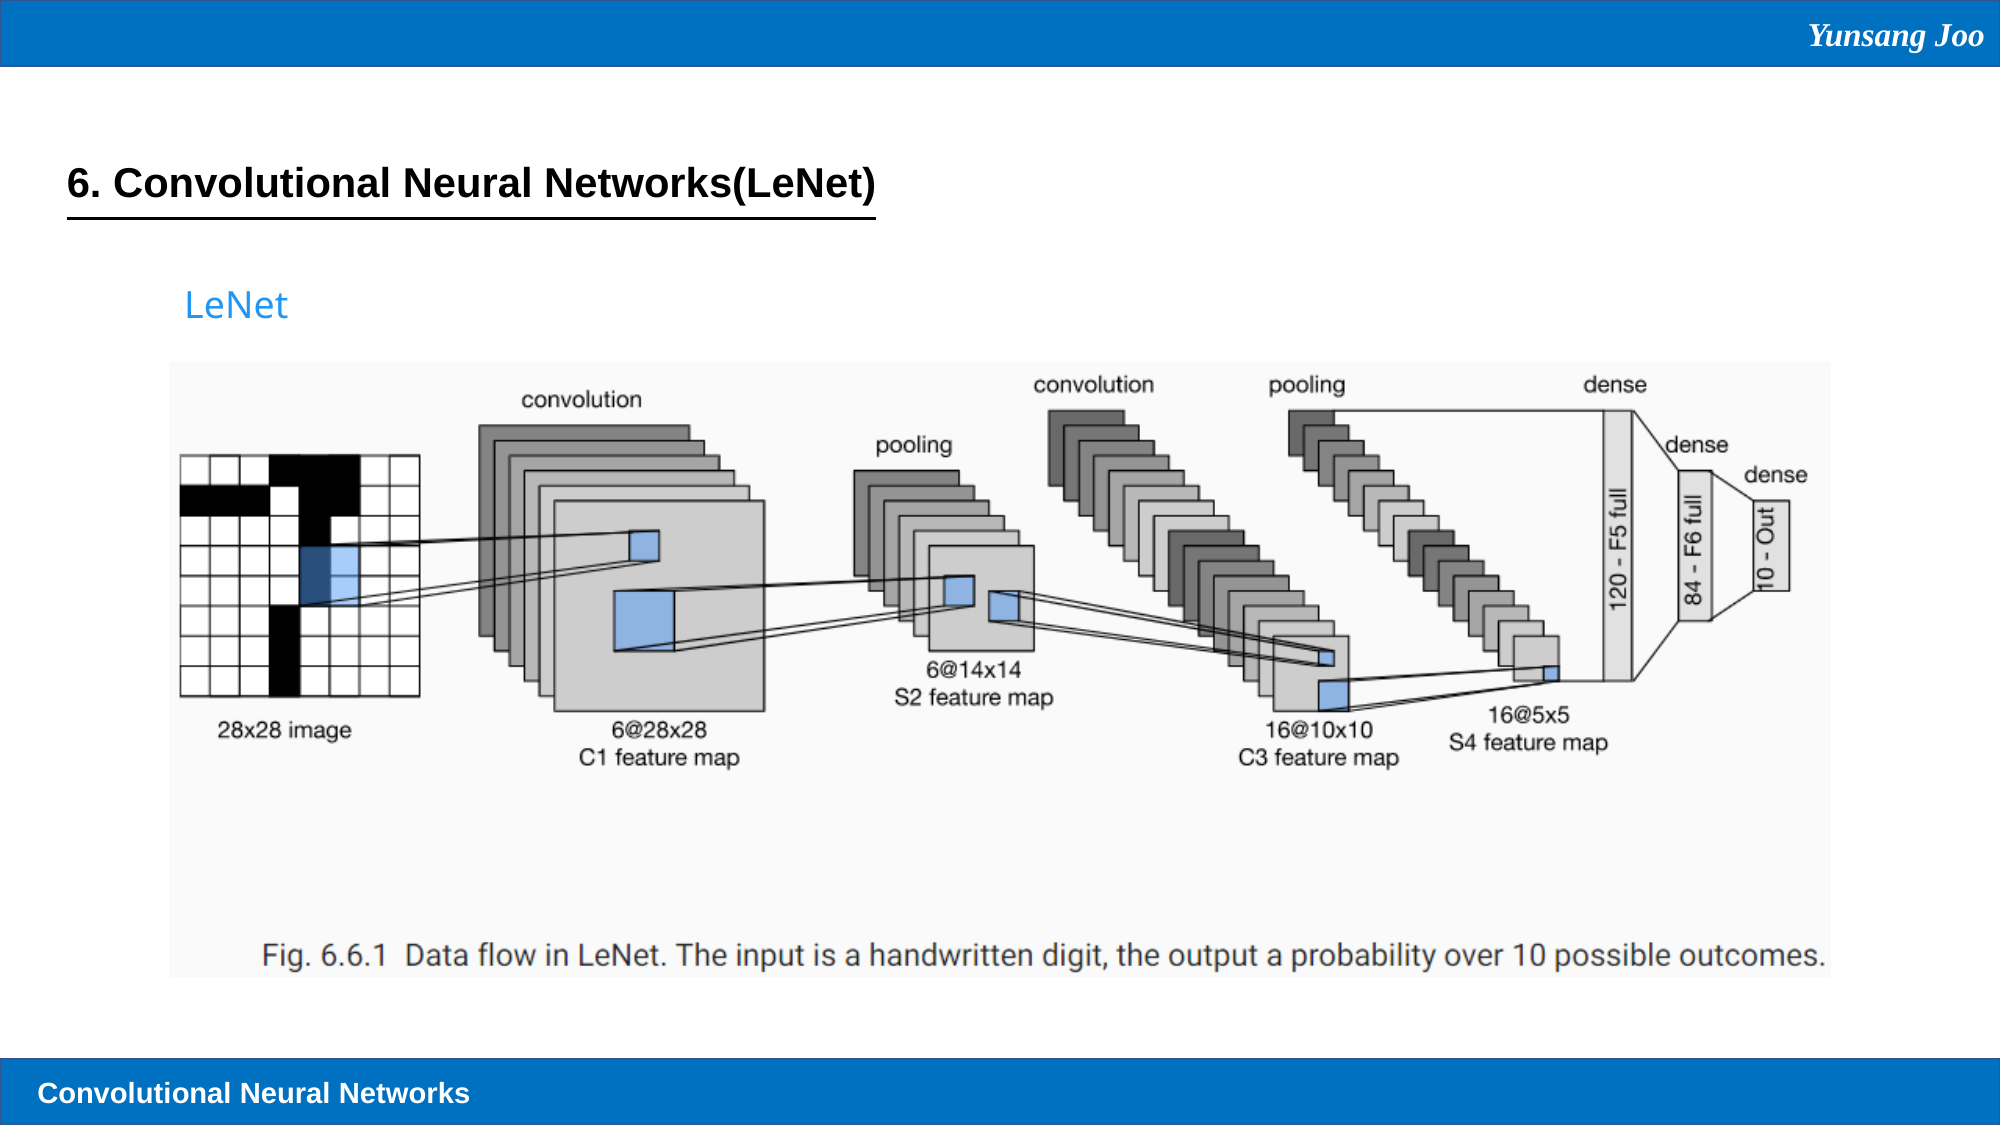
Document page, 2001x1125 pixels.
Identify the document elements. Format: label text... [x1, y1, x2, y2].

text_box Convolutional Neural Networks [22, 1066, 486, 1117]
text_box [0, 1058, 2000, 1125]
text_box LeNet [169, 273, 1173, 334]
picture [169, 362, 1831, 977]
text_box 6. Convolutional Neural Networks(LeNet) [52, 148, 1346, 214]
text_box Yunsang Joo [0, 0, 2000, 67]
